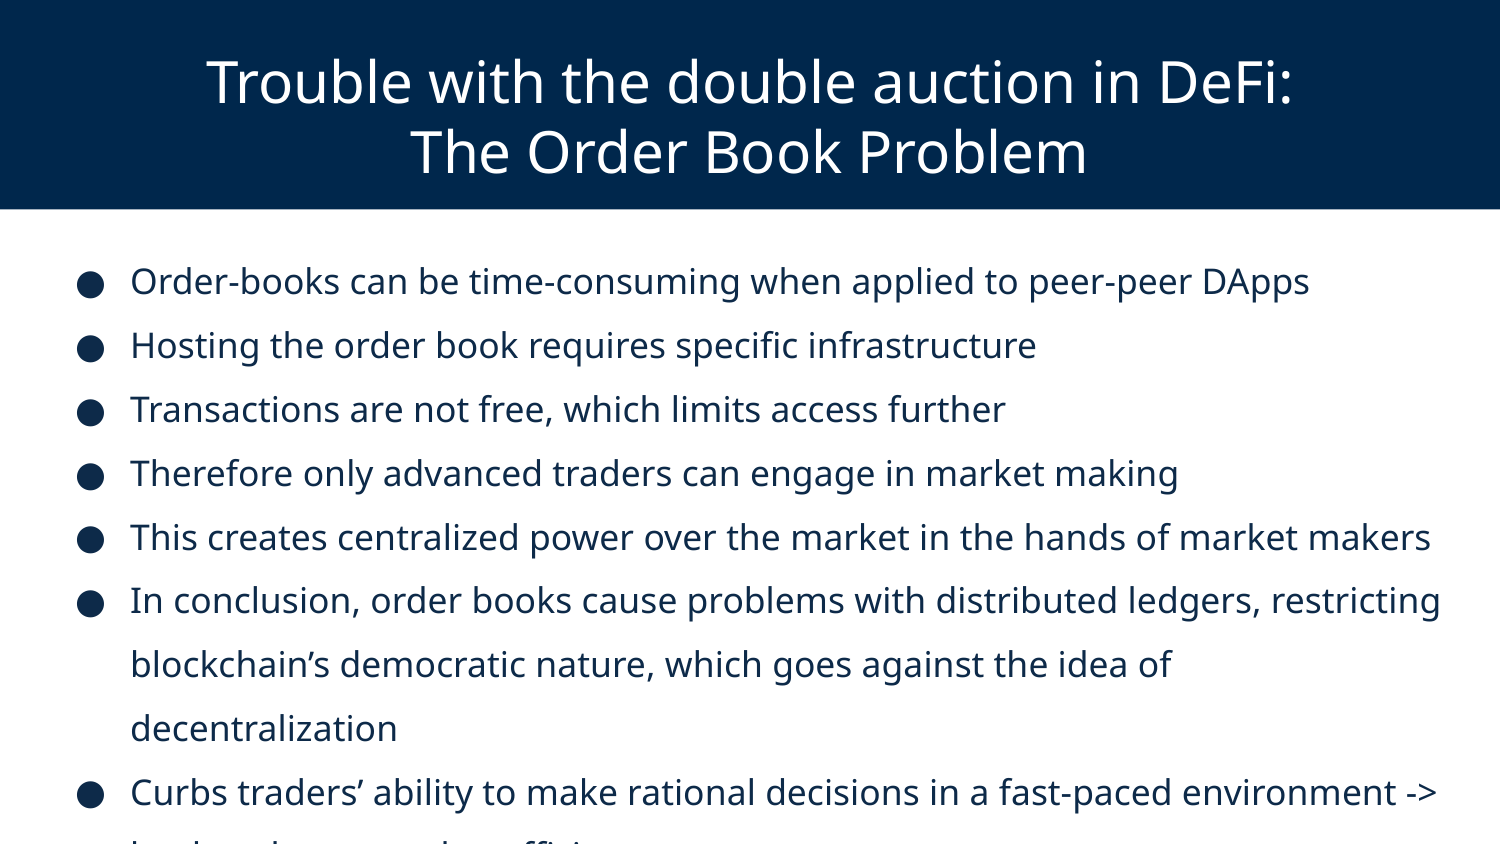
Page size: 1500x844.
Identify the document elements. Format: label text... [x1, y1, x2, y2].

list Order-books can be time-consuming when applied to peer-peer DApps Hosting the order book requires specific infrastructure Transactions are not free, which limits access further Therefore only advanced traders can engage in market making This creates centralized power over the market in the hands of market makers In conclusion, order books cause problems with distributed ledgers, restricting blockchain’s democratic nature, which goes against the idea of decentralization Curbs traders’ ability to make rational decisions in a fast-paced environment -> leads to lower market efficiency [40, 223, 1460, 800]
title Trouble with the double auction in DeFi: The Order Book Problem [51, 29, 1449, 173]
